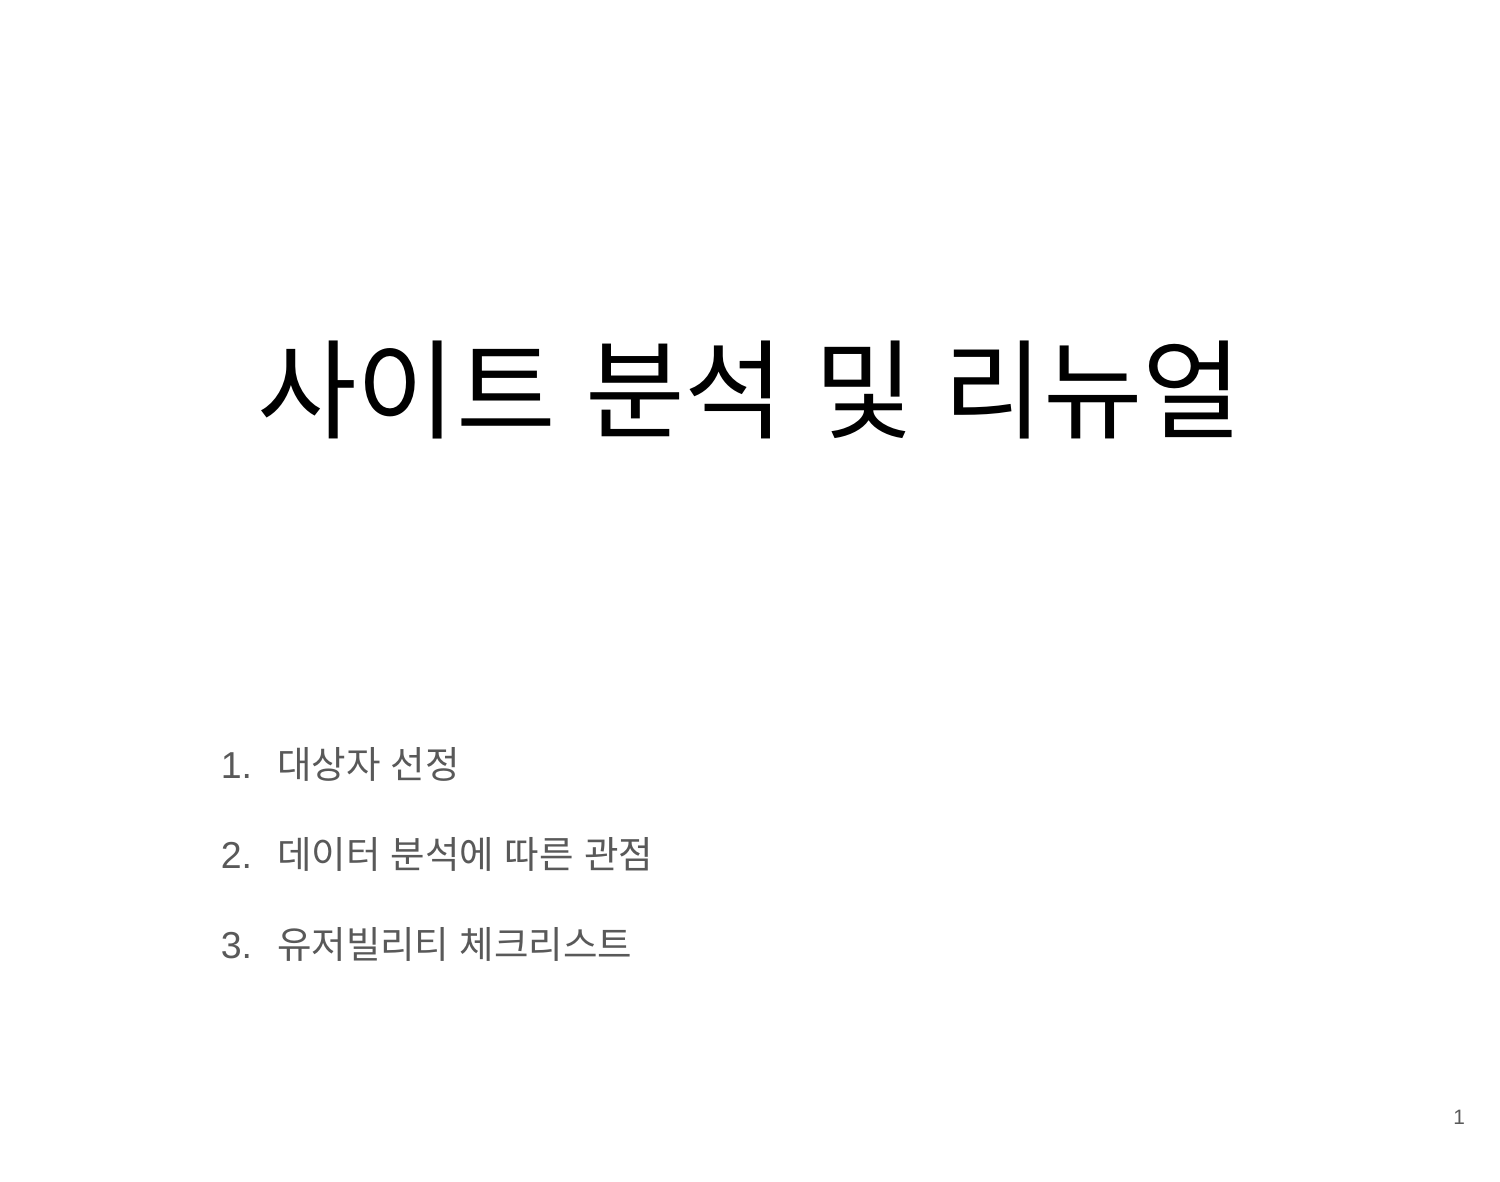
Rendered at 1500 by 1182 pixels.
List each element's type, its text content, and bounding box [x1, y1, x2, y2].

slide_number ‹#› [1389, 1070, 1480, 1162]
list 대상자 선정 데이터 분석에 따른 관점 유저빌리티 체크리스트 [187, 680, 1317, 968]
title 사이트 분석 및 리뉴얼 [51, 247, 1449, 468]
